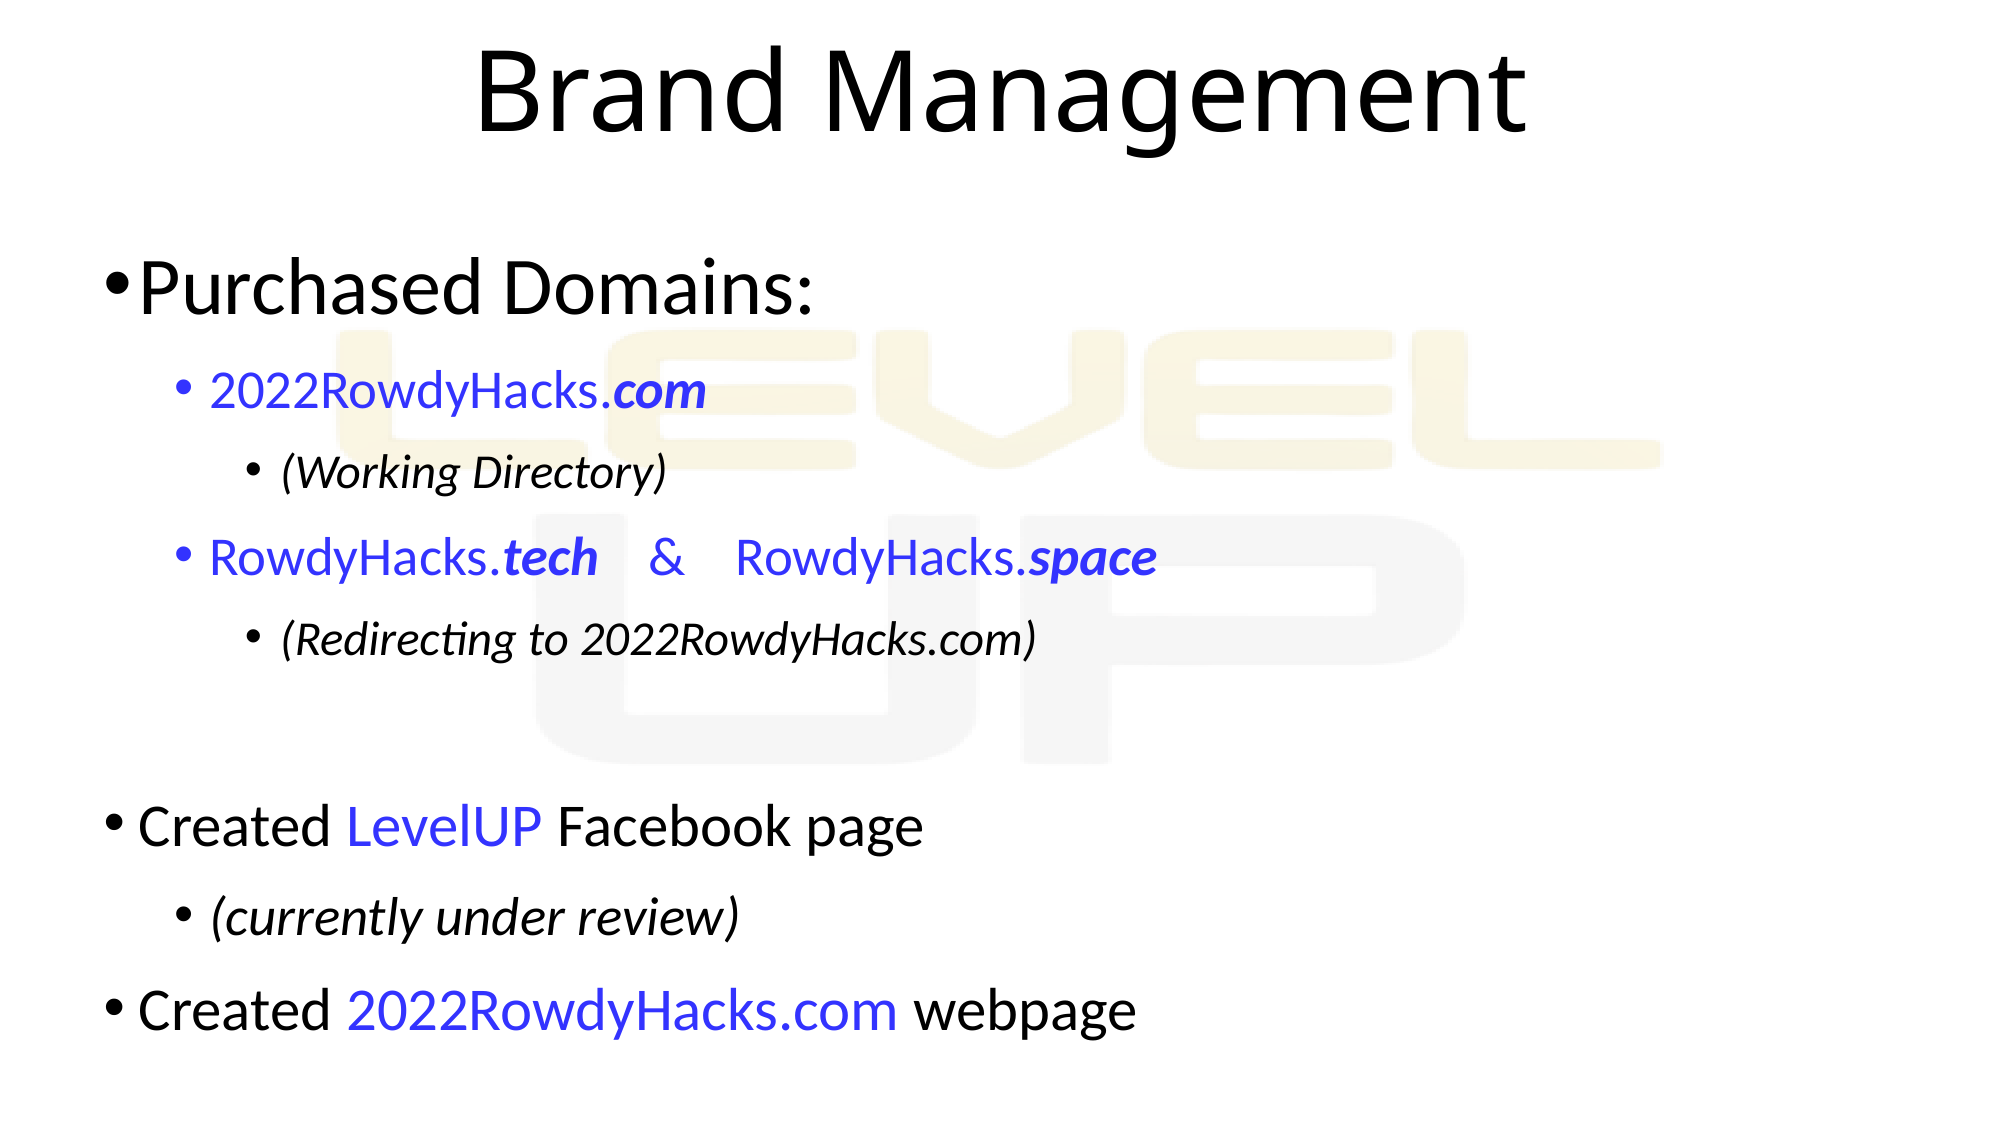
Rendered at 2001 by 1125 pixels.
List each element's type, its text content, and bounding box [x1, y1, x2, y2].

title Brand Management [137, 13, 1863, 177]
list Purchased Domains: 2022RowdyHacks.com (Working Directory) RowdyHacks.tech & RowdyHacks.space (Redirecting to 2022RowdyHacks.com) Created LevelUP Facebook page (currently under review) Created 2022RowdyHacks.com webpage [88, 205, 1814, 1053]
